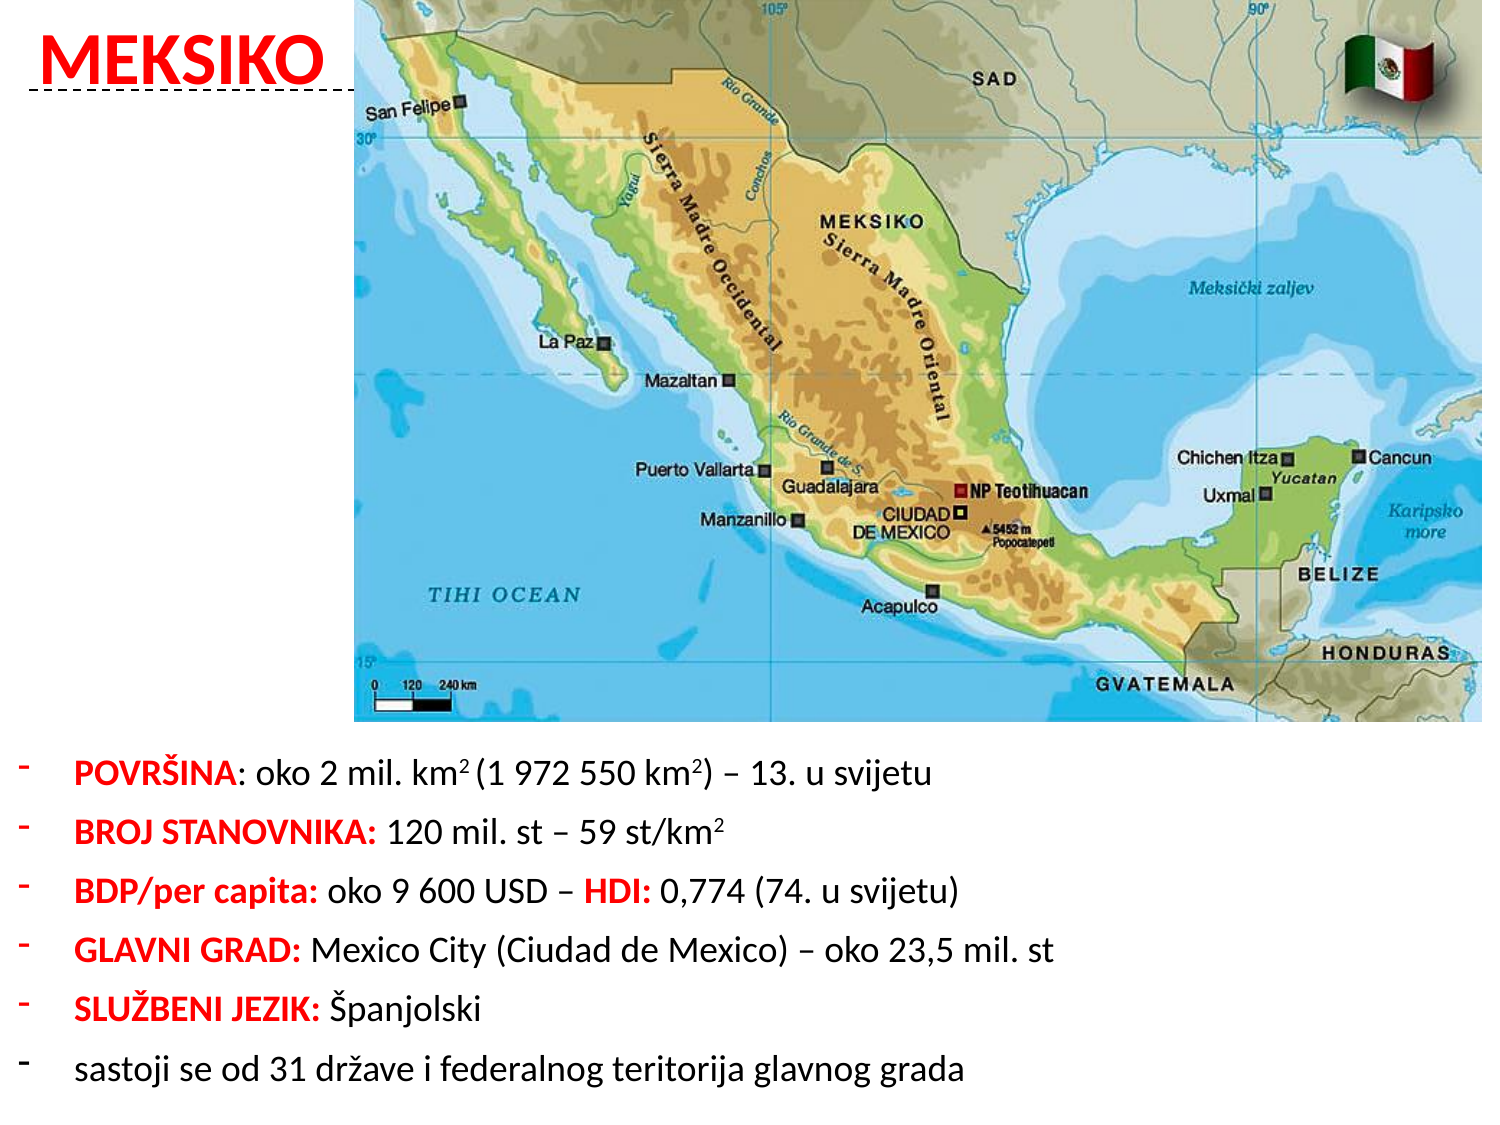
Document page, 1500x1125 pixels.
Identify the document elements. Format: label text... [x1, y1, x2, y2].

title MEKSIKO [23, 7, 349, 102]
text_box POVRŠINA: oko 2 mil. km2 (1 972 550 km2) – 13. u svijetu BROJ STANOVNIKA: 120 mil. st – 59 st/km2 BDP/per capita: oko 9 600 USD – HDI: 0,774 (74. u svijetu) GLAVNI GRAD: Mexico City (Ciudad de Mexico) – oko 23,5 mil. st SLUŽBENI JEZIK: Španjolski sastoji se od 31 države i federalnog teritorija glavnog grada [2, 733, 1270, 1125]
picture [354, 0, 1483, 722]
